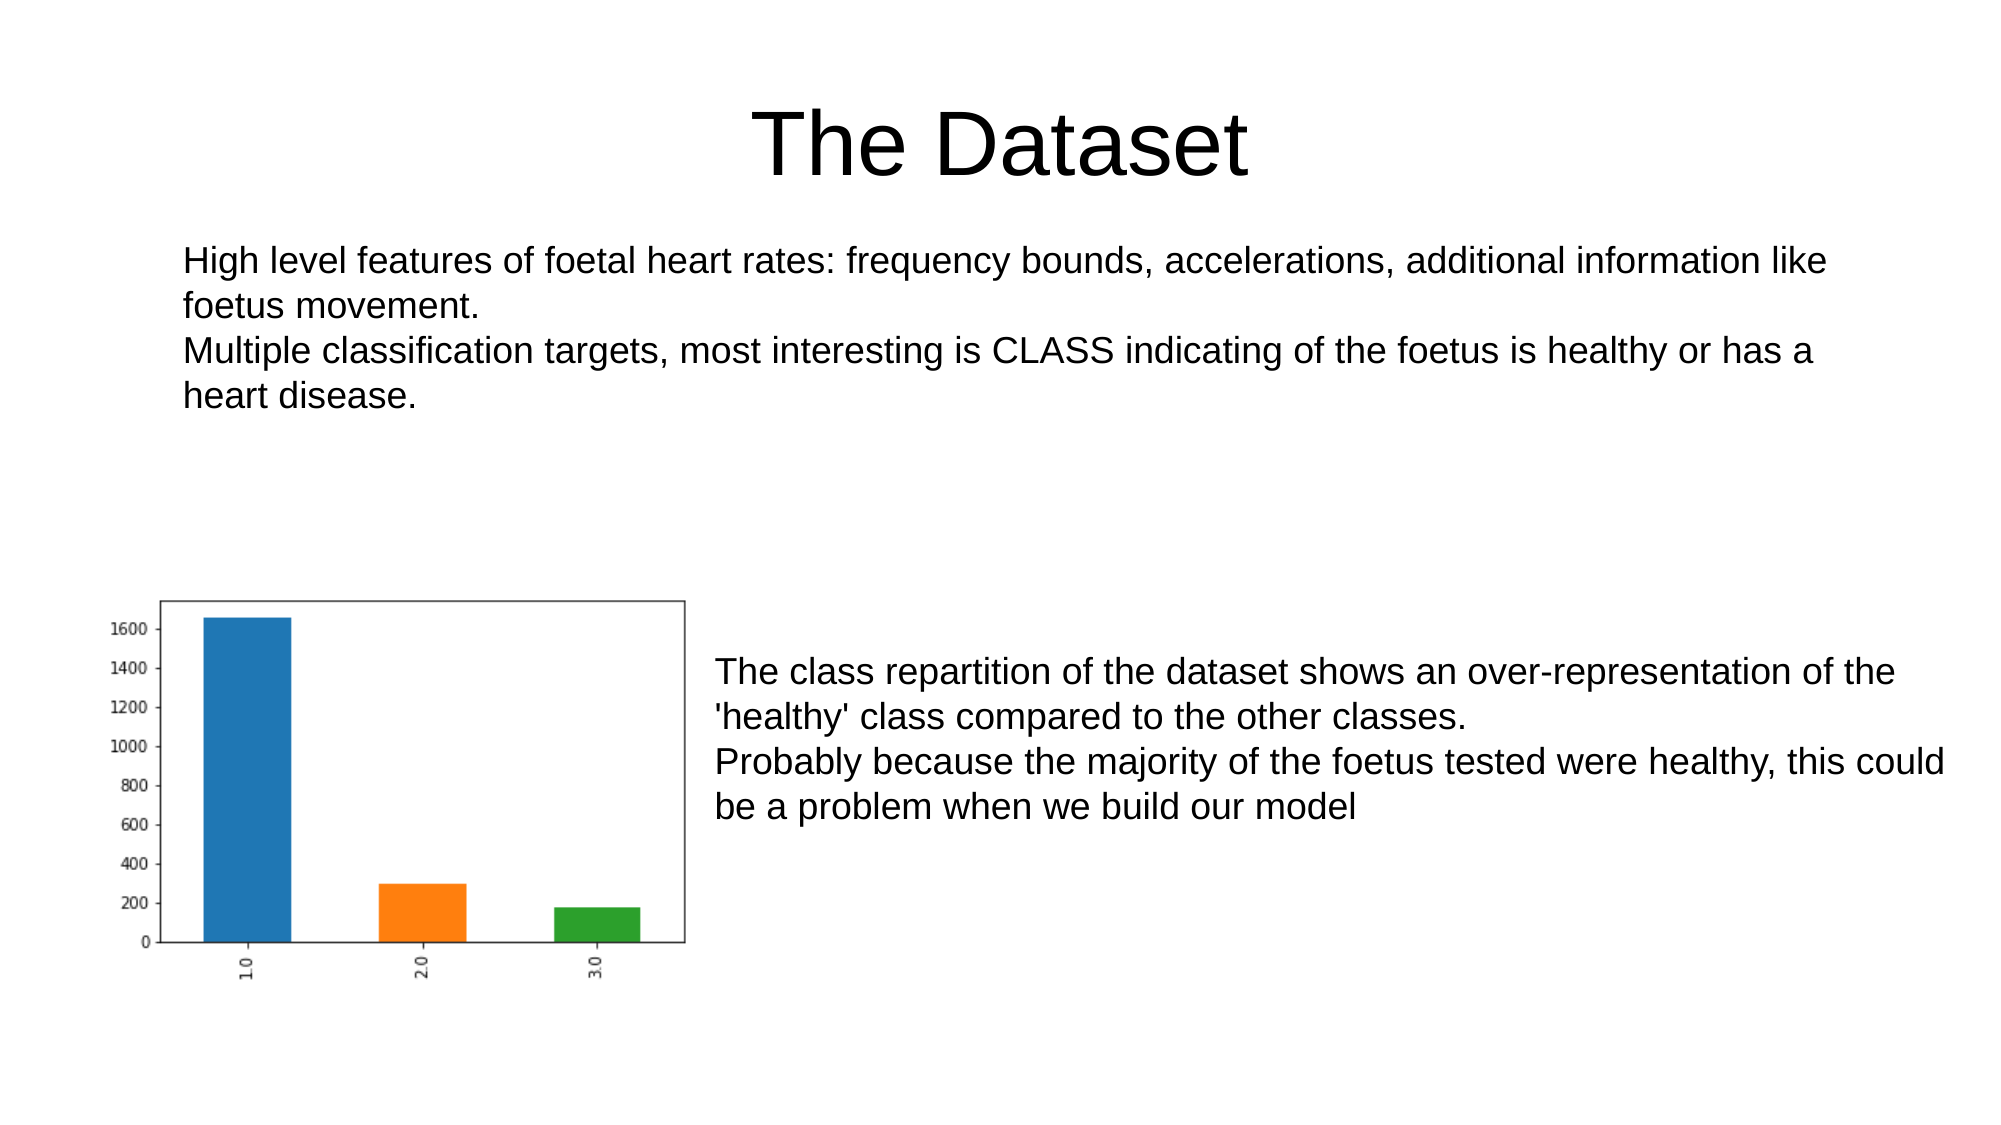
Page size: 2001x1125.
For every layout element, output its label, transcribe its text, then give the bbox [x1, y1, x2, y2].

text_box High level features of foetal heart rates: frequency bounds, accelerations, additional information like foetus movement. Multiple classification targets, most interesting is CLASS indicating of the foetus is healthy or has a heart disease. [168, 228, 1852, 423]
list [99, 585, 700, 989]
title The Dataset [99, 44, 1901, 233]
text_box The class repartition of the dataset shows an over-representation of the 'healthy' class compared to the other classes. Probably because the majority of the foetus tested were healthy, this could be a problem when we build our model [700, 639, 1977, 835]
